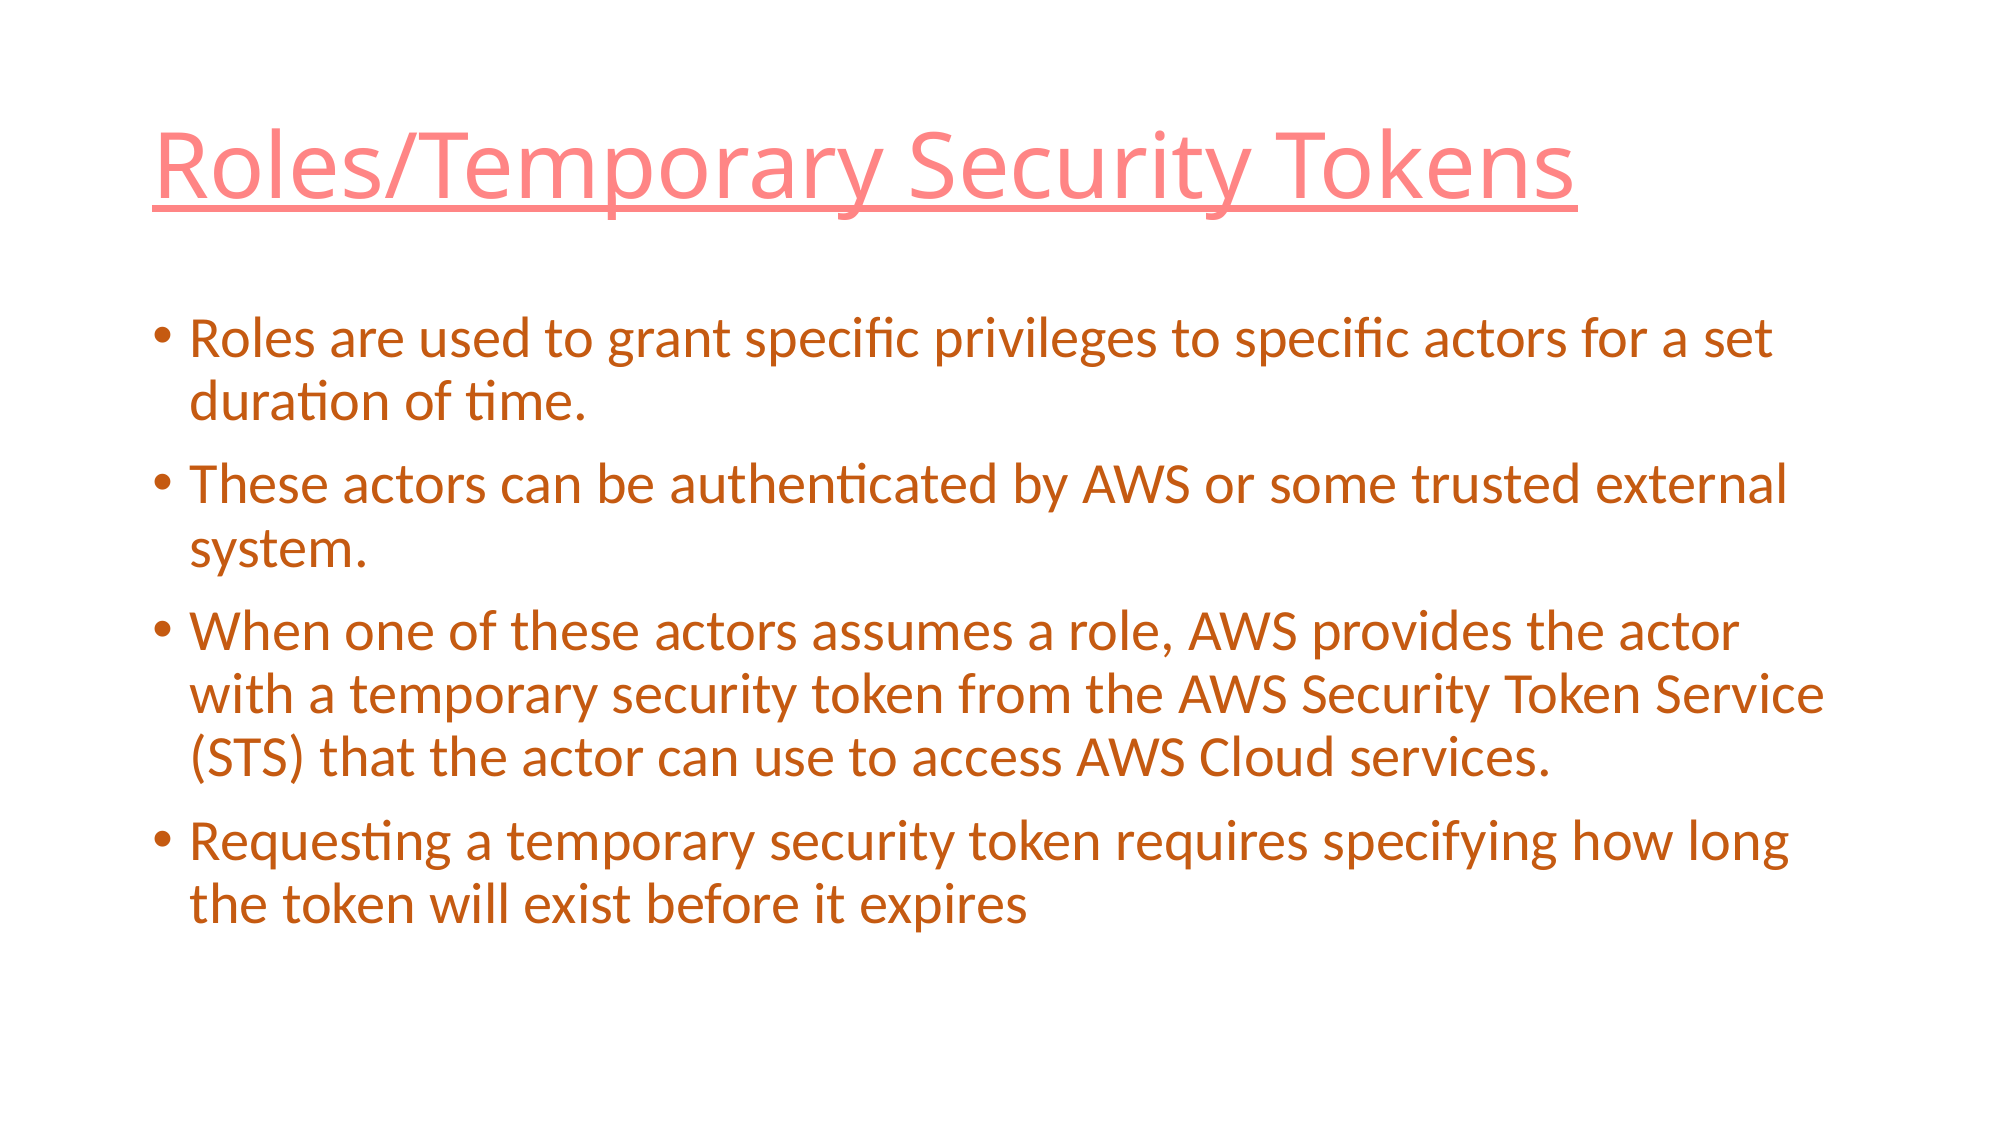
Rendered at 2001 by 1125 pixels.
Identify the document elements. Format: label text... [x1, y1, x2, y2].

title Roles/Temporary Security Tokens [137, 59, 1863, 278]
list Roles are used to grant specific privileges to specific actors for a set duration of time. These actors can be authenticated by AWS or some trusted external system. When one of these actors assumes a role, AWS provides the actor with a temporary security token from the AWS Security Token Service (STS) that the actor can use to access AWS Cloud services. Requesting a temporary security token requires specifying how long the token will exist before it expires [137, 299, 1863, 1014]
